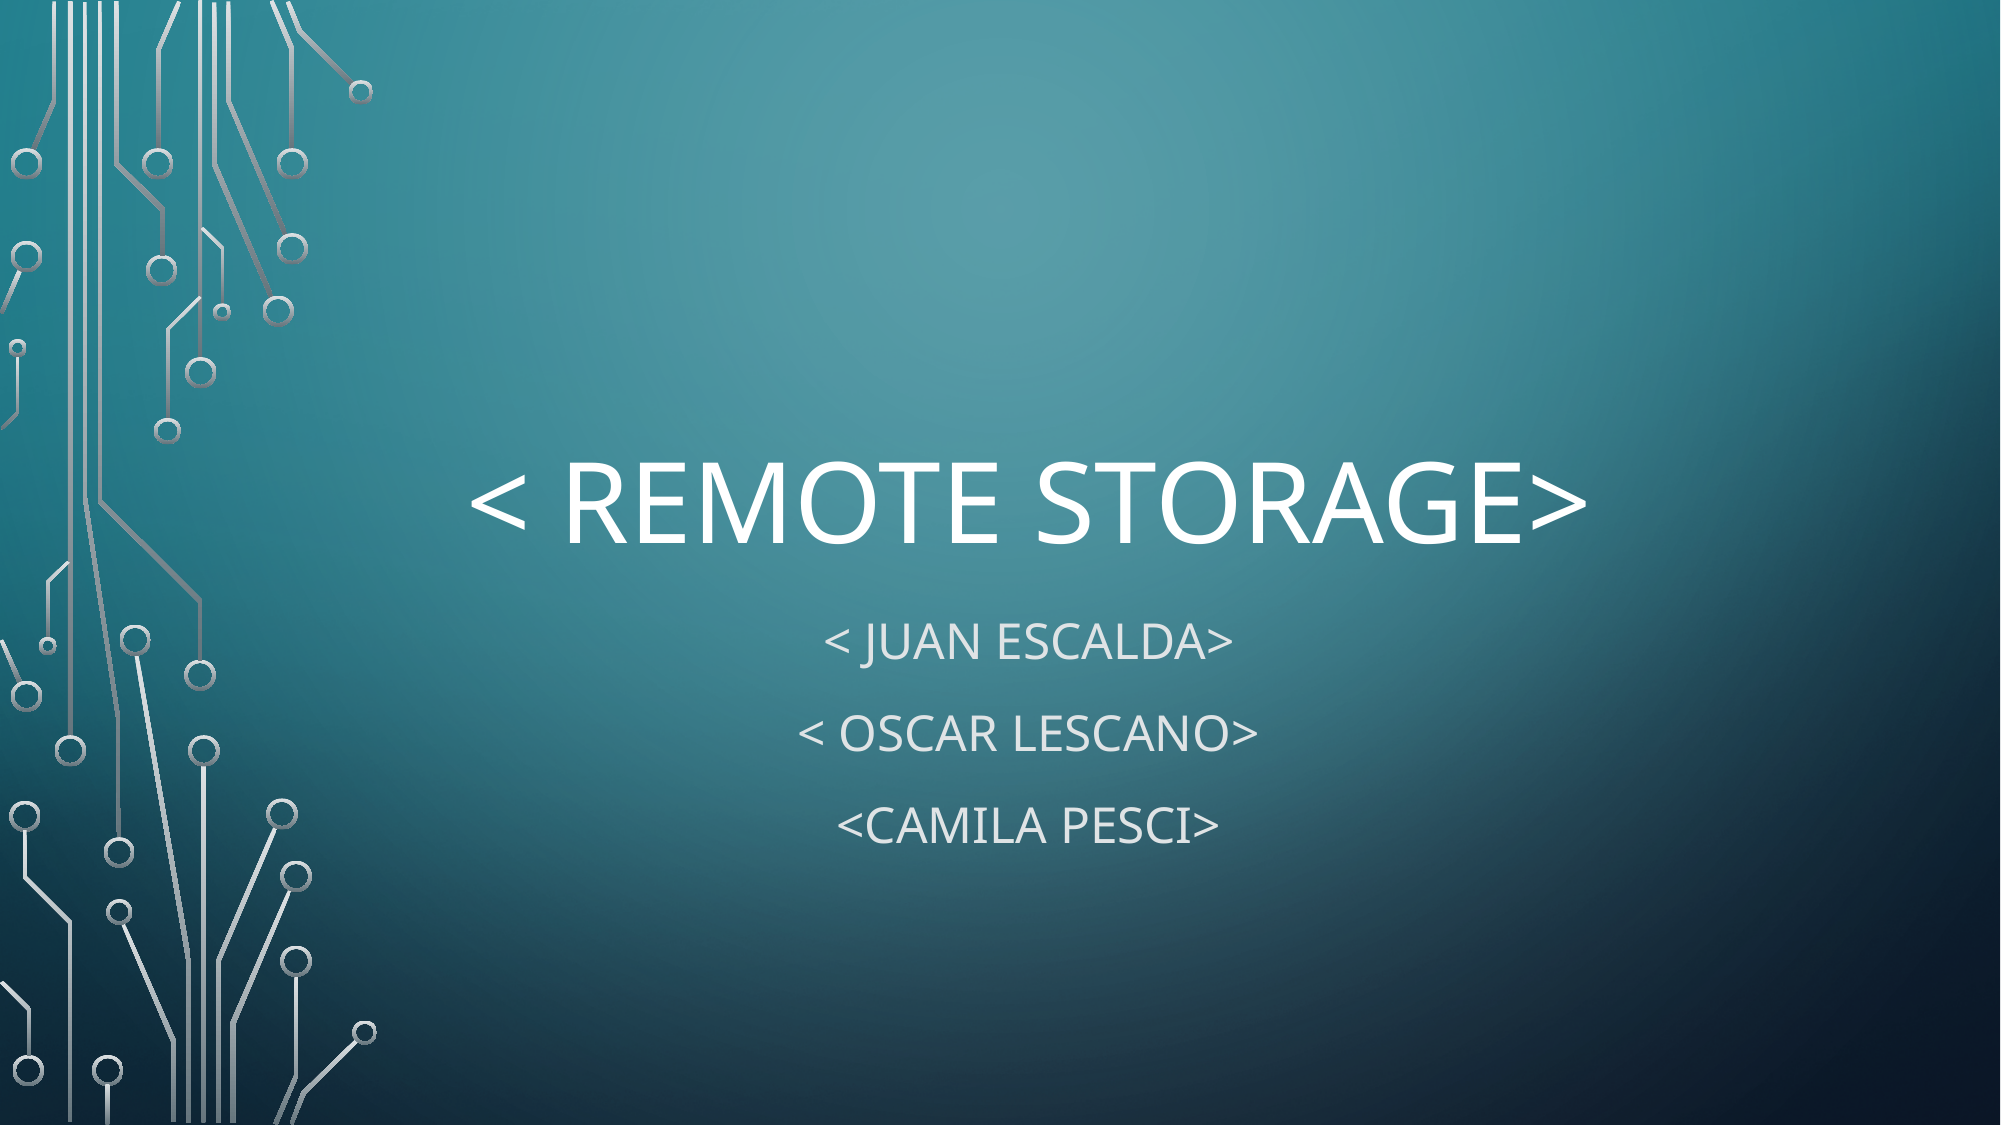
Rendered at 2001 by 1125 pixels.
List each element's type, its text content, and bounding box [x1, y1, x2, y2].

subtitle < Juan EscaldA> < Oscar lescano> <Camila Pesci> [307, 590, 1750, 863]
title < Remote STORAGE> [307, 184, 1750, 576]
